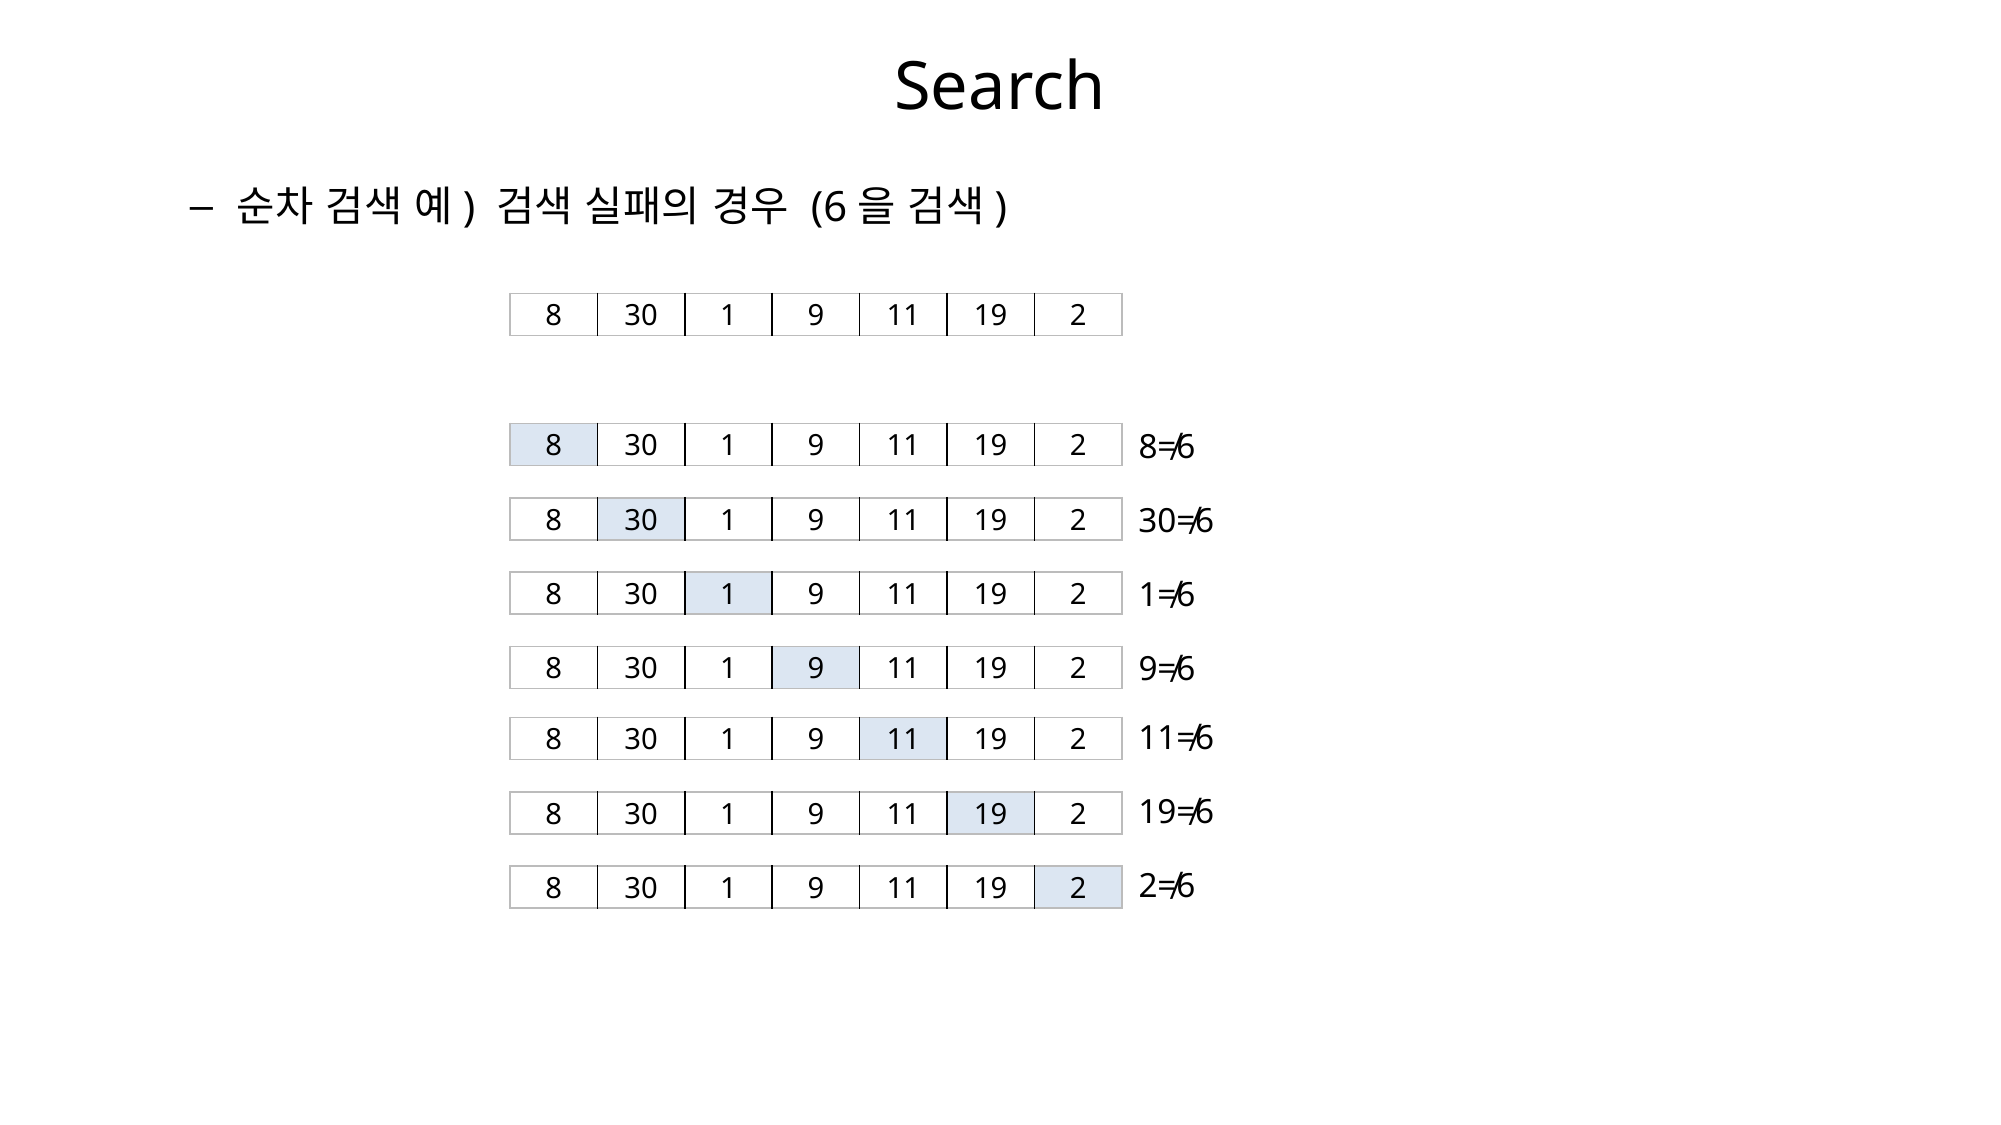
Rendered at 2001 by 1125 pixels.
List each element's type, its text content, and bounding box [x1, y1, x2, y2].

table_header 1 [686, 647, 771, 688]
table_header 8 [511, 647, 597, 688]
table_header 30 [598, 573, 684, 613]
table_header 19 [948, 718, 1034, 759]
list 순차 검색 예) 검색 실패의 경우 (6을 검색) [99, 172, 1900, 1024]
table_header 11 [860, 499, 946, 539]
table_header 30 [598, 718, 684, 759]
table_header 9 [773, 867, 859, 907]
table_header 2 [1035, 718, 1121, 759]
table_header 8 [511, 499, 597, 539]
table_header 11 [860, 718, 946, 759]
table_header 1 [686, 294, 771, 335]
table_header 2 [1035, 294, 1121, 335]
table_header 2 [1035, 867, 1121, 907]
table_header 8 [511, 294, 597, 335]
table_header 19 [948, 793, 1034, 833]
table_header 19 [948, 294, 1034, 335]
table_header 30 [598, 424, 684, 465]
table_header 9 [773, 499, 859, 539]
table_header 2 [1035, 647, 1121, 688]
table_header 8 [511, 718, 597, 759]
table_header 30 [598, 294, 684, 335]
table_header 11 [860, 793, 946, 833]
table_header 1 [686, 718, 771, 759]
table_header 1 [686, 867, 771, 907]
table_header 2 [1035, 573, 1121, 613]
table_header 30 [598, 867, 684, 907]
table_header 19 [948, 573, 1034, 613]
table_header 8 [511, 793, 597, 833]
title Search [99, 19, 1900, 147]
text_box 8≠6 [1123, 417, 1228, 473]
text_box 2≠6 [1123, 856, 1228, 912]
text_box 30≠6 [1123, 491, 1250, 547]
table_header 2 [1035, 424, 1121, 465]
table_header 8 [511, 424, 597, 465]
table_header 2 [1035, 499, 1121, 539]
text_box 11≠6 [1123, 708, 1250, 764]
table_header 30 [598, 647, 684, 688]
table_header 11 [860, 294, 946, 335]
table_header 9 [773, 424, 859, 465]
table_header 11 [860, 424, 946, 465]
table_header 30 [598, 793, 684, 833]
table_header 1 [686, 499, 771, 539]
table_header 1 [686, 573, 771, 613]
table_header 11 [860, 867, 946, 907]
table_header 1 [686, 424, 771, 465]
table_header 9 [773, 647, 859, 688]
table_header 19 [948, 499, 1034, 539]
table_header 9 [773, 573, 859, 613]
table_header 1 [686, 793, 771, 833]
table_header 9 [773, 718, 859, 759]
table_header 19 [948, 867, 1034, 907]
text_box 9≠6 [1123, 639, 1228, 695]
table_header 11 [860, 647, 946, 688]
table_header 11 [860, 573, 946, 613]
table_header 30 [598, 499, 684, 539]
table_header 8 [511, 573, 597, 613]
text_box 1≠6 [1123, 565, 1228, 621]
text_box 19≠6 [1123, 782, 1250, 838]
table_header 8 [511, 867, 597, 907]
table_header 19 [948, 424, 1034, 465]
table_header 9 [773, 793, 859, 833]
table_header 2 [1035, 793, 1121, 833]
table_header 9 [773, 294, 859, 335]
table_header 19 [948, 647, 1034, 688]
